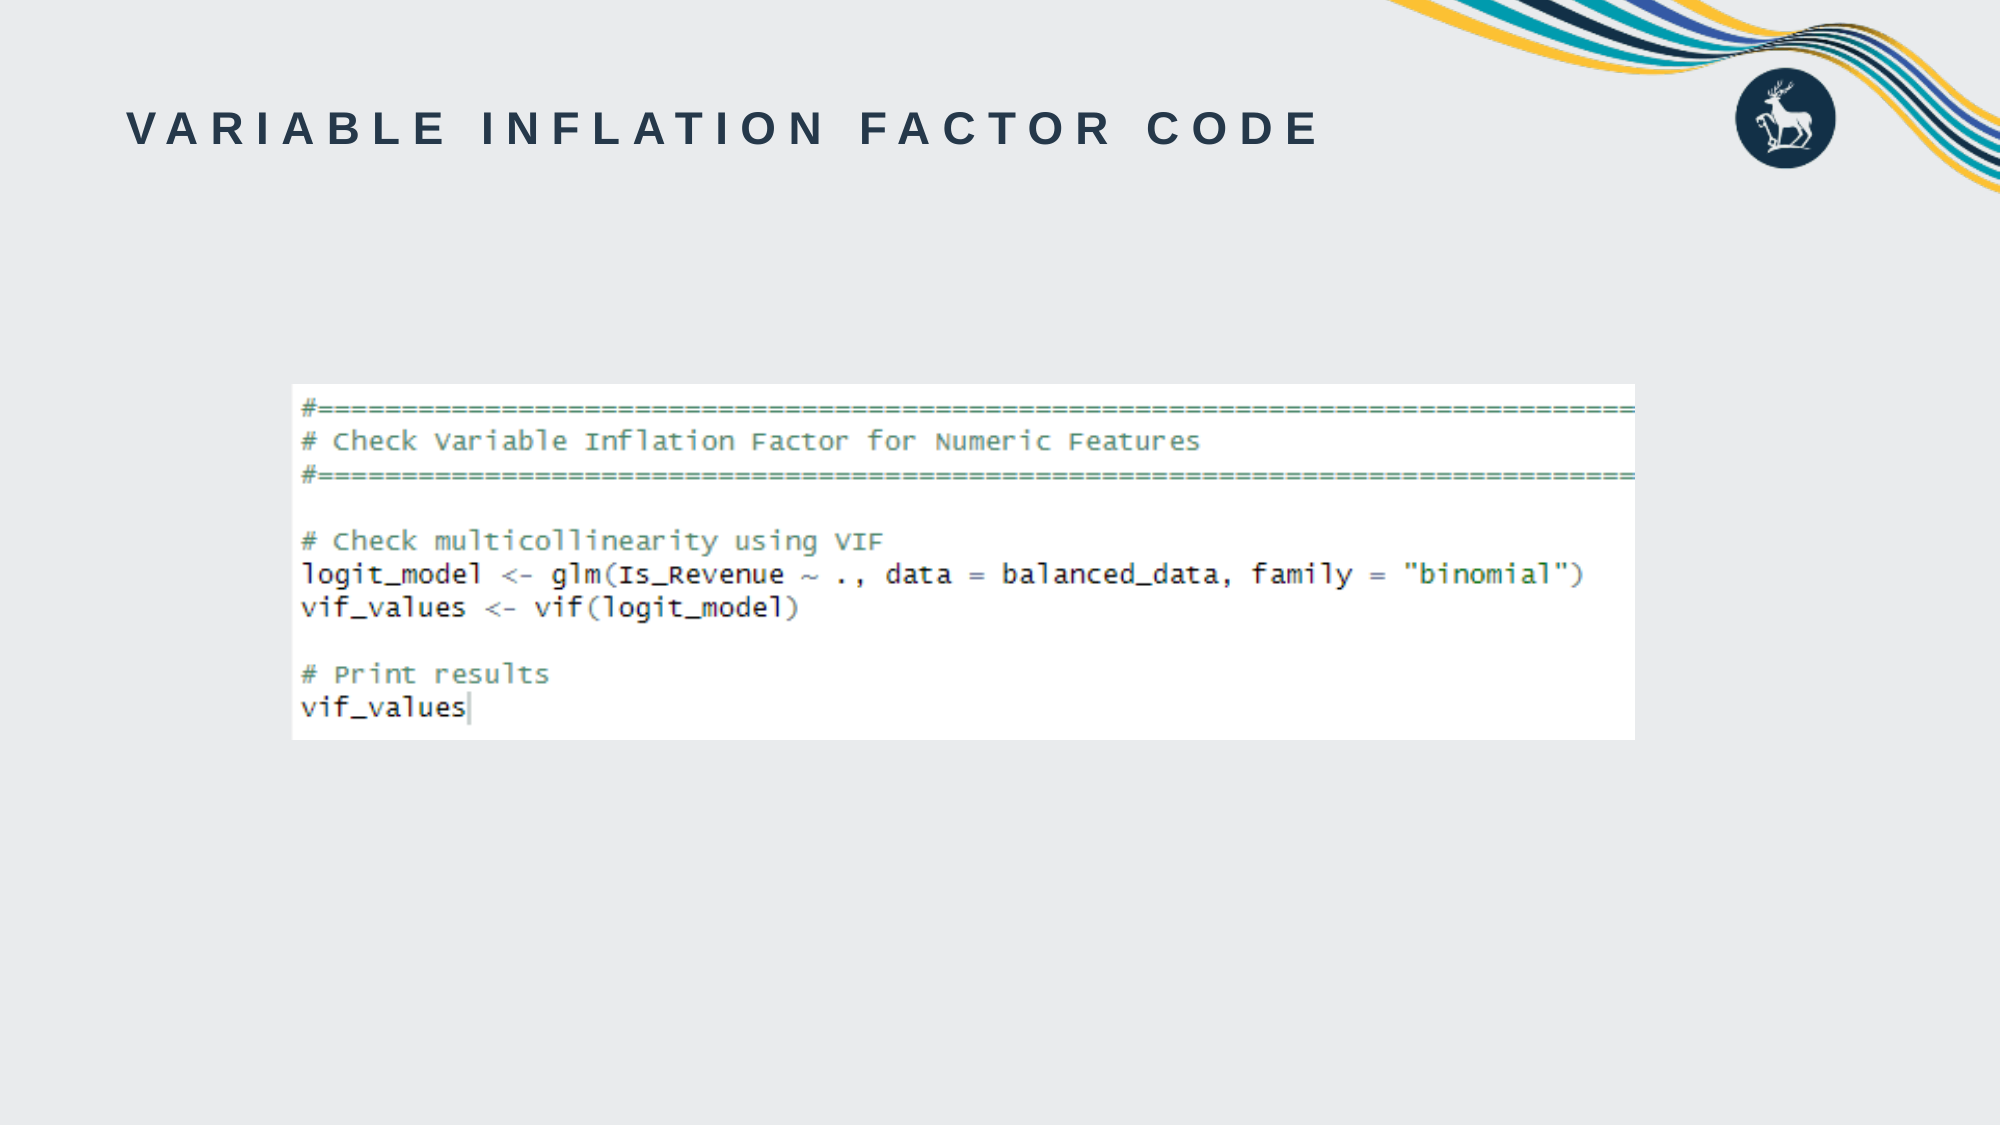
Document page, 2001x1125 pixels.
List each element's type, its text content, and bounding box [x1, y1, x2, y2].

picture [1383, 0, 2000, 200]
title VARIABLE INFLATION FACTOR CODE [111, 81, 1521, 172]
picture [291, 384, 1635, 740]
